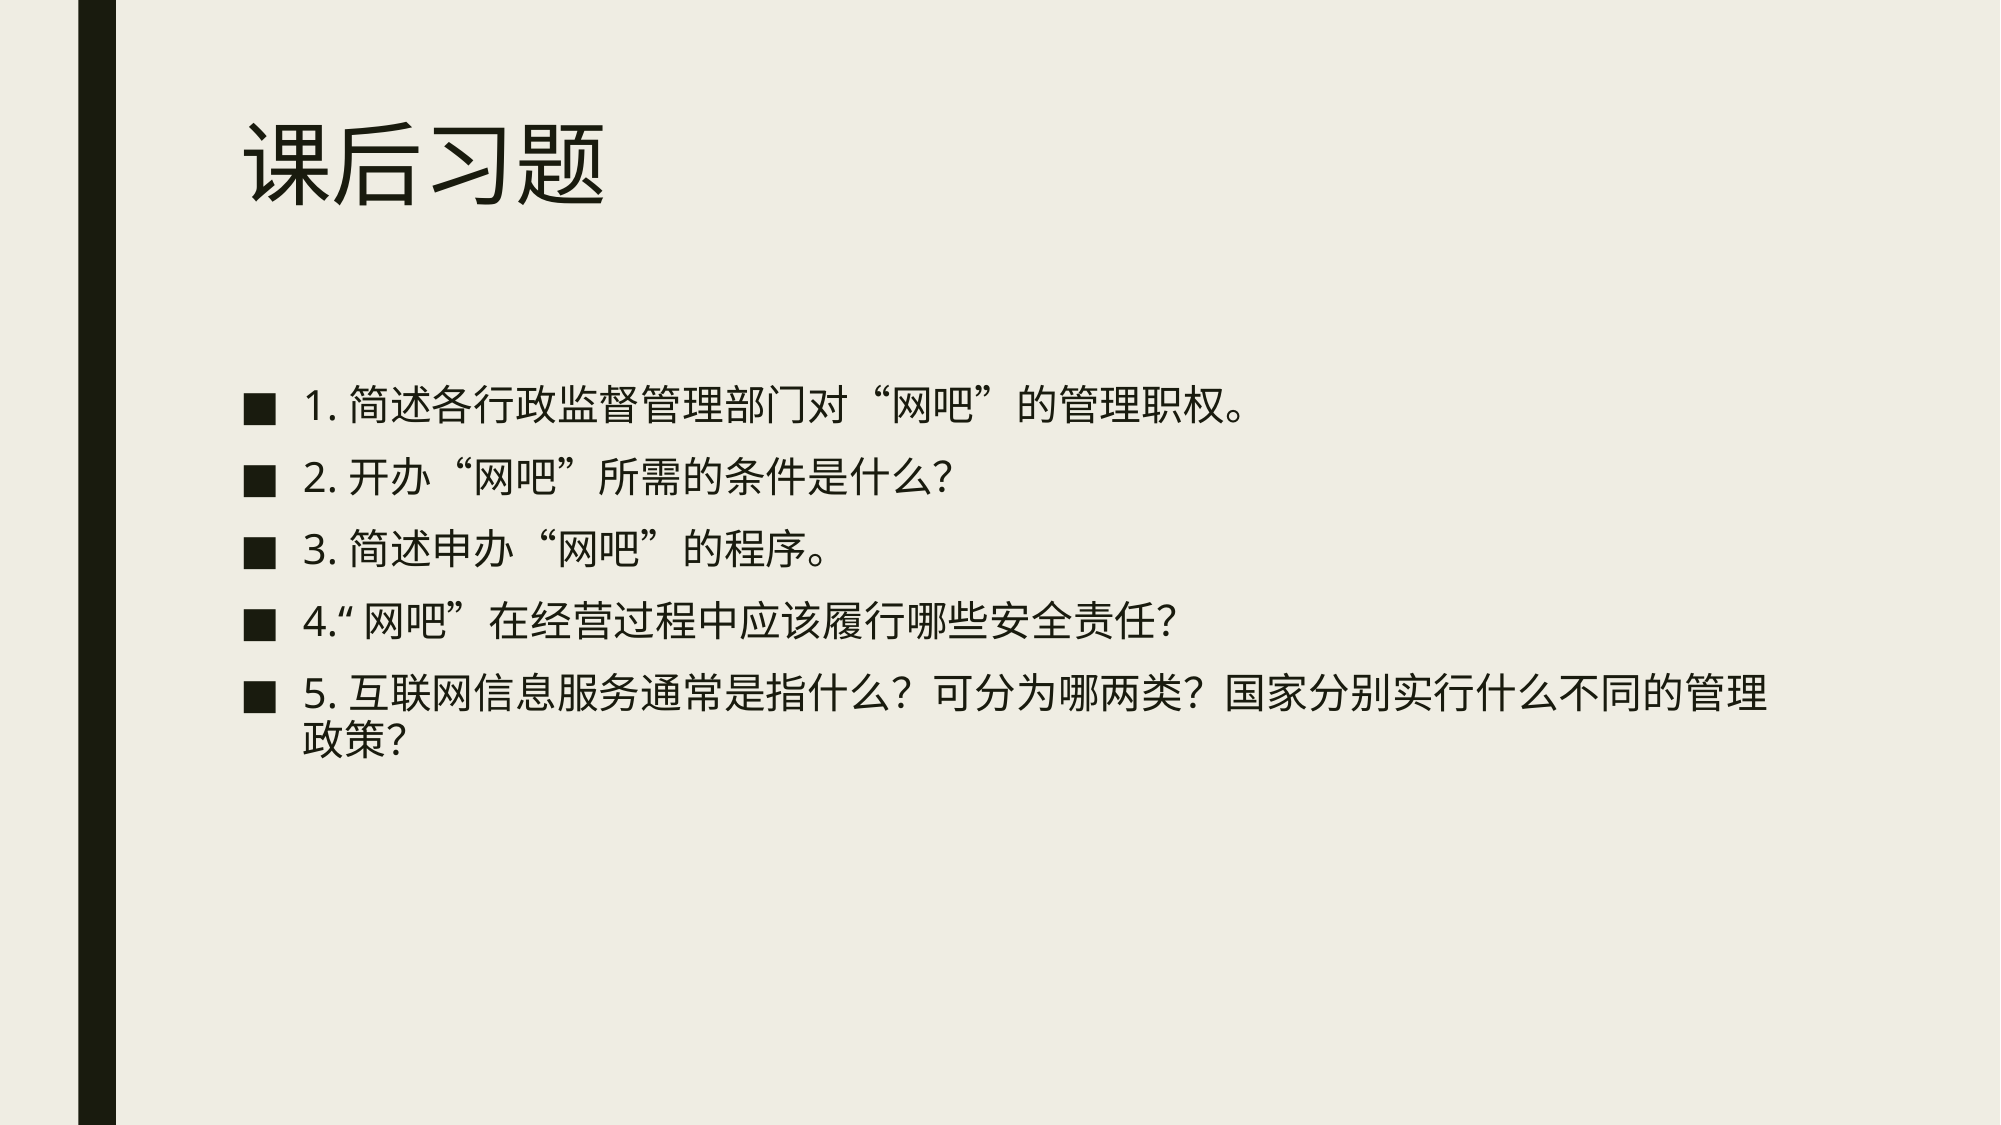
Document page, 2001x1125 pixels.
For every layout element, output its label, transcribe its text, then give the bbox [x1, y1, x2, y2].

list 1.简述各行政监督管理部门对“网吧”的管理职权。 2.开办“网吧”所需的条件是什么？ 3.简述申办“网吧”的程序。 4.“网吧”在经营过程中应该履行哪些安全责任？ 5.互联网信息服务通常是指什么？可分为哪两类？国家分别实行什么不同的管理政策？ [225, 375, 1800, 963]
title 课后习题 [225, 112, 1800, 357]
